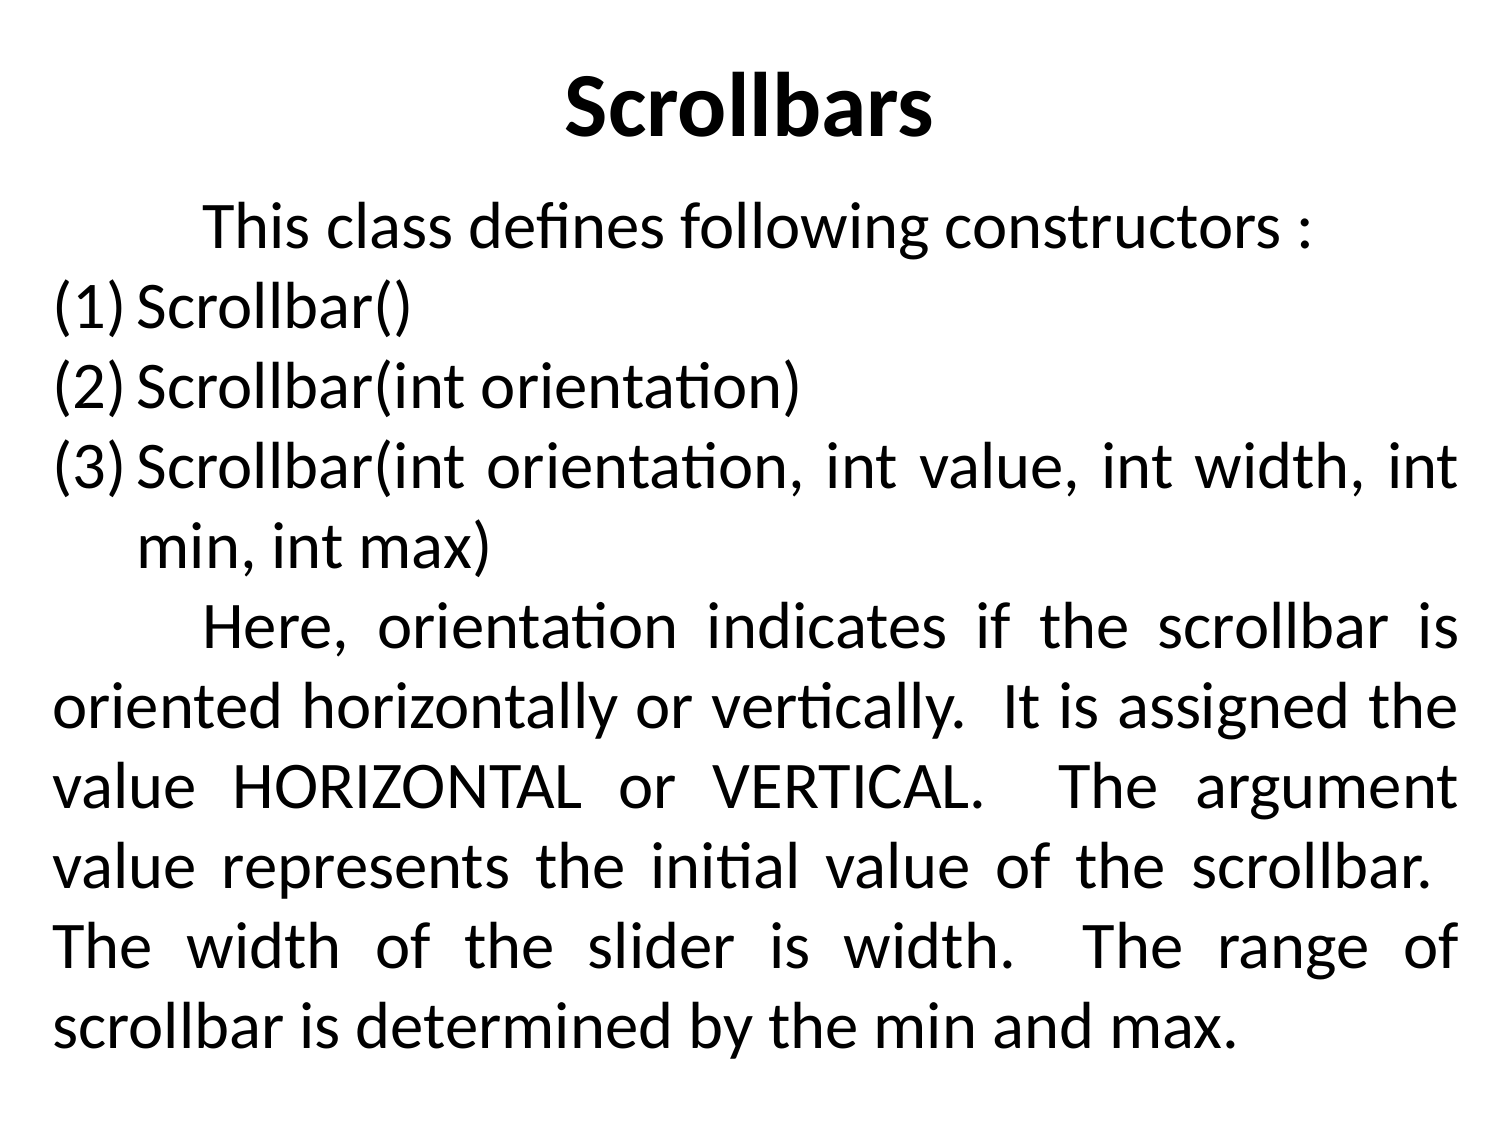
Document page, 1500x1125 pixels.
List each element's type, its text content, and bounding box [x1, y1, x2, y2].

text_box This class defines following constructors : Scrollbar() Scrollbar(int orientation) Scrollbar(int orientation, int value, int width, int min, int max) Here, orientation indicates if the scrollbar is oriented horizontally or vertically. It is assigned the value HORIZONTAL or VERTICAL. The argument value represents the initial value of the scrollbar. The width of the slider is width. The range of scrollbar is determined by the min and max. [37, 174, 1475, 1070]
title Scrollbars [0, 24, 1500, 175]
